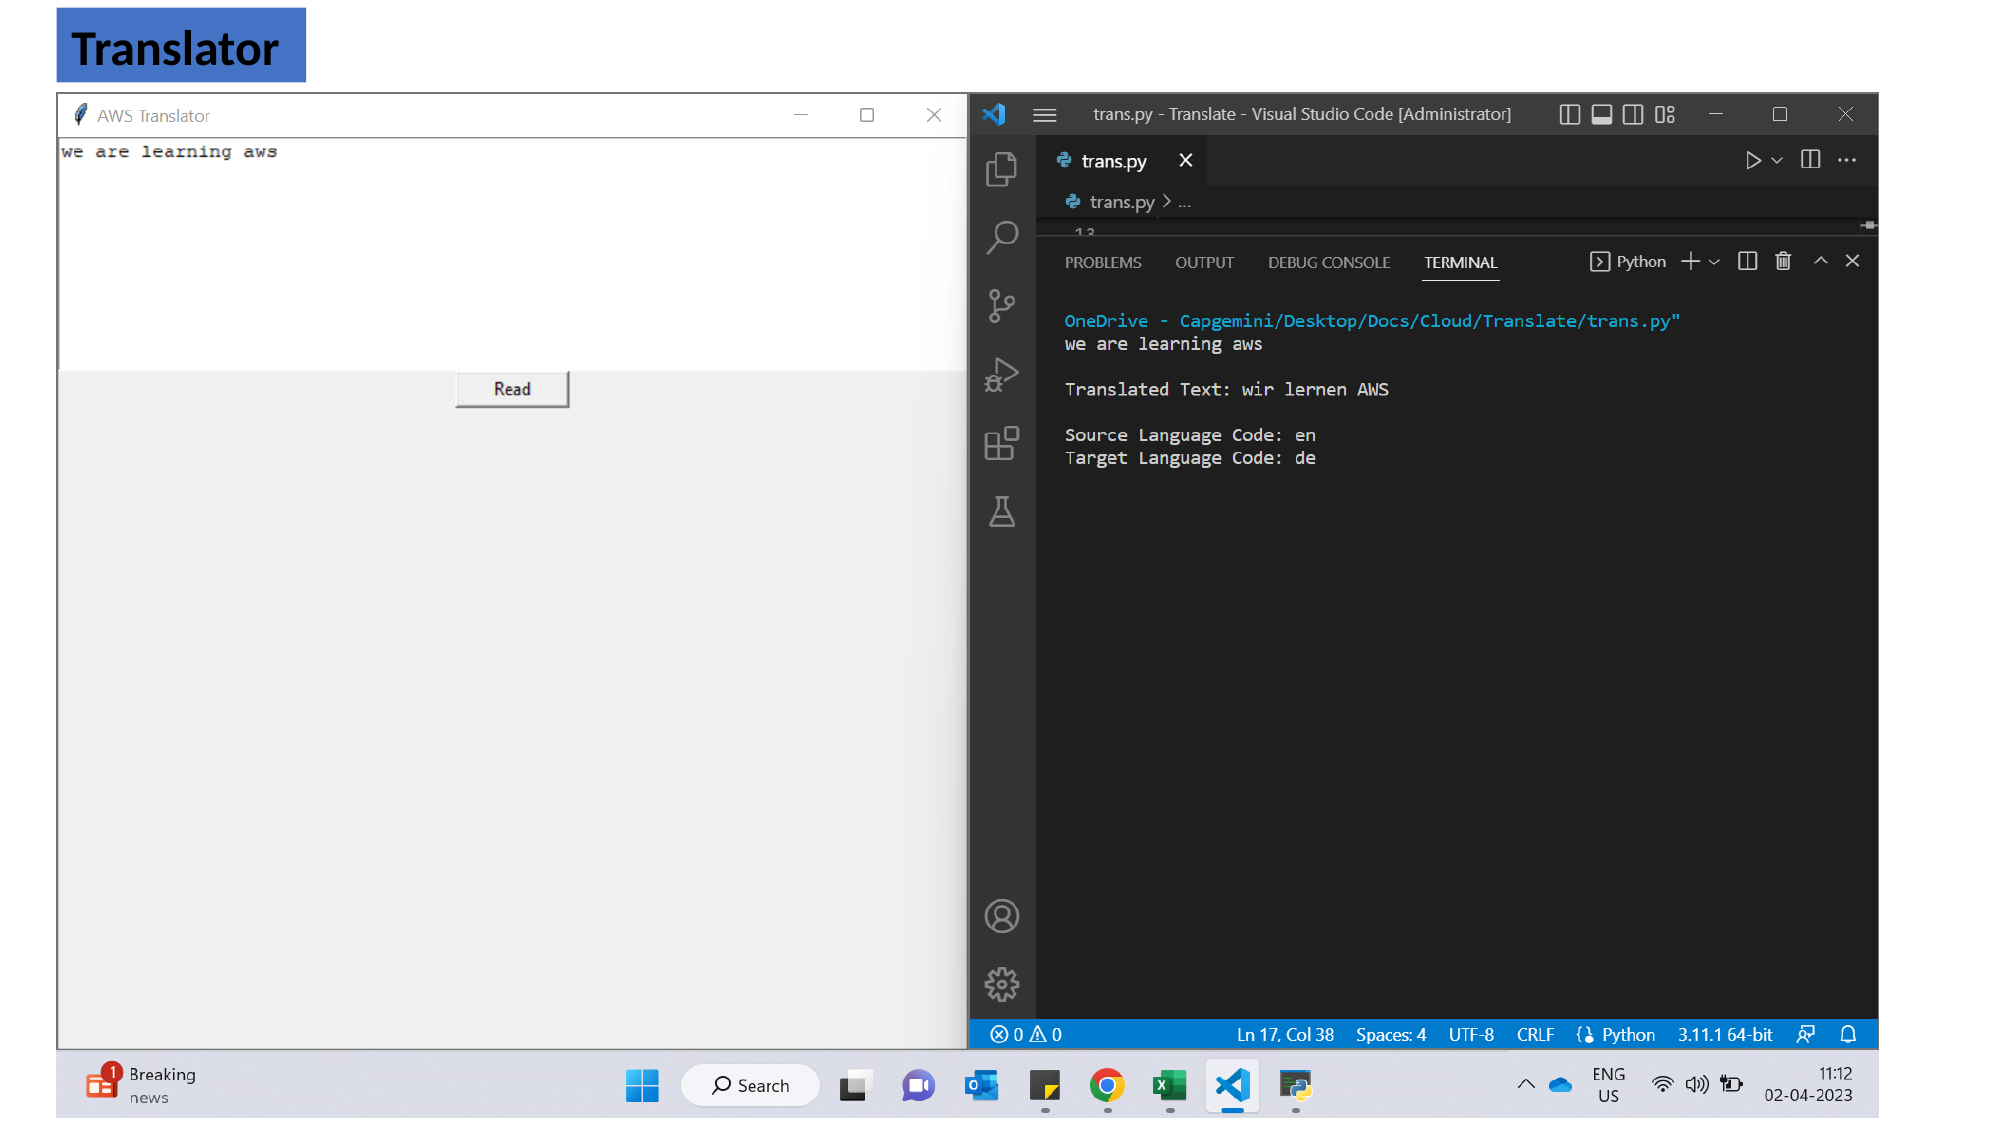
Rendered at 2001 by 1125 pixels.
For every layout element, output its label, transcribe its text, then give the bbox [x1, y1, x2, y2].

picture [56, 92, 1879, 1118]
text_box Translator [56, 7, 307, 83]
